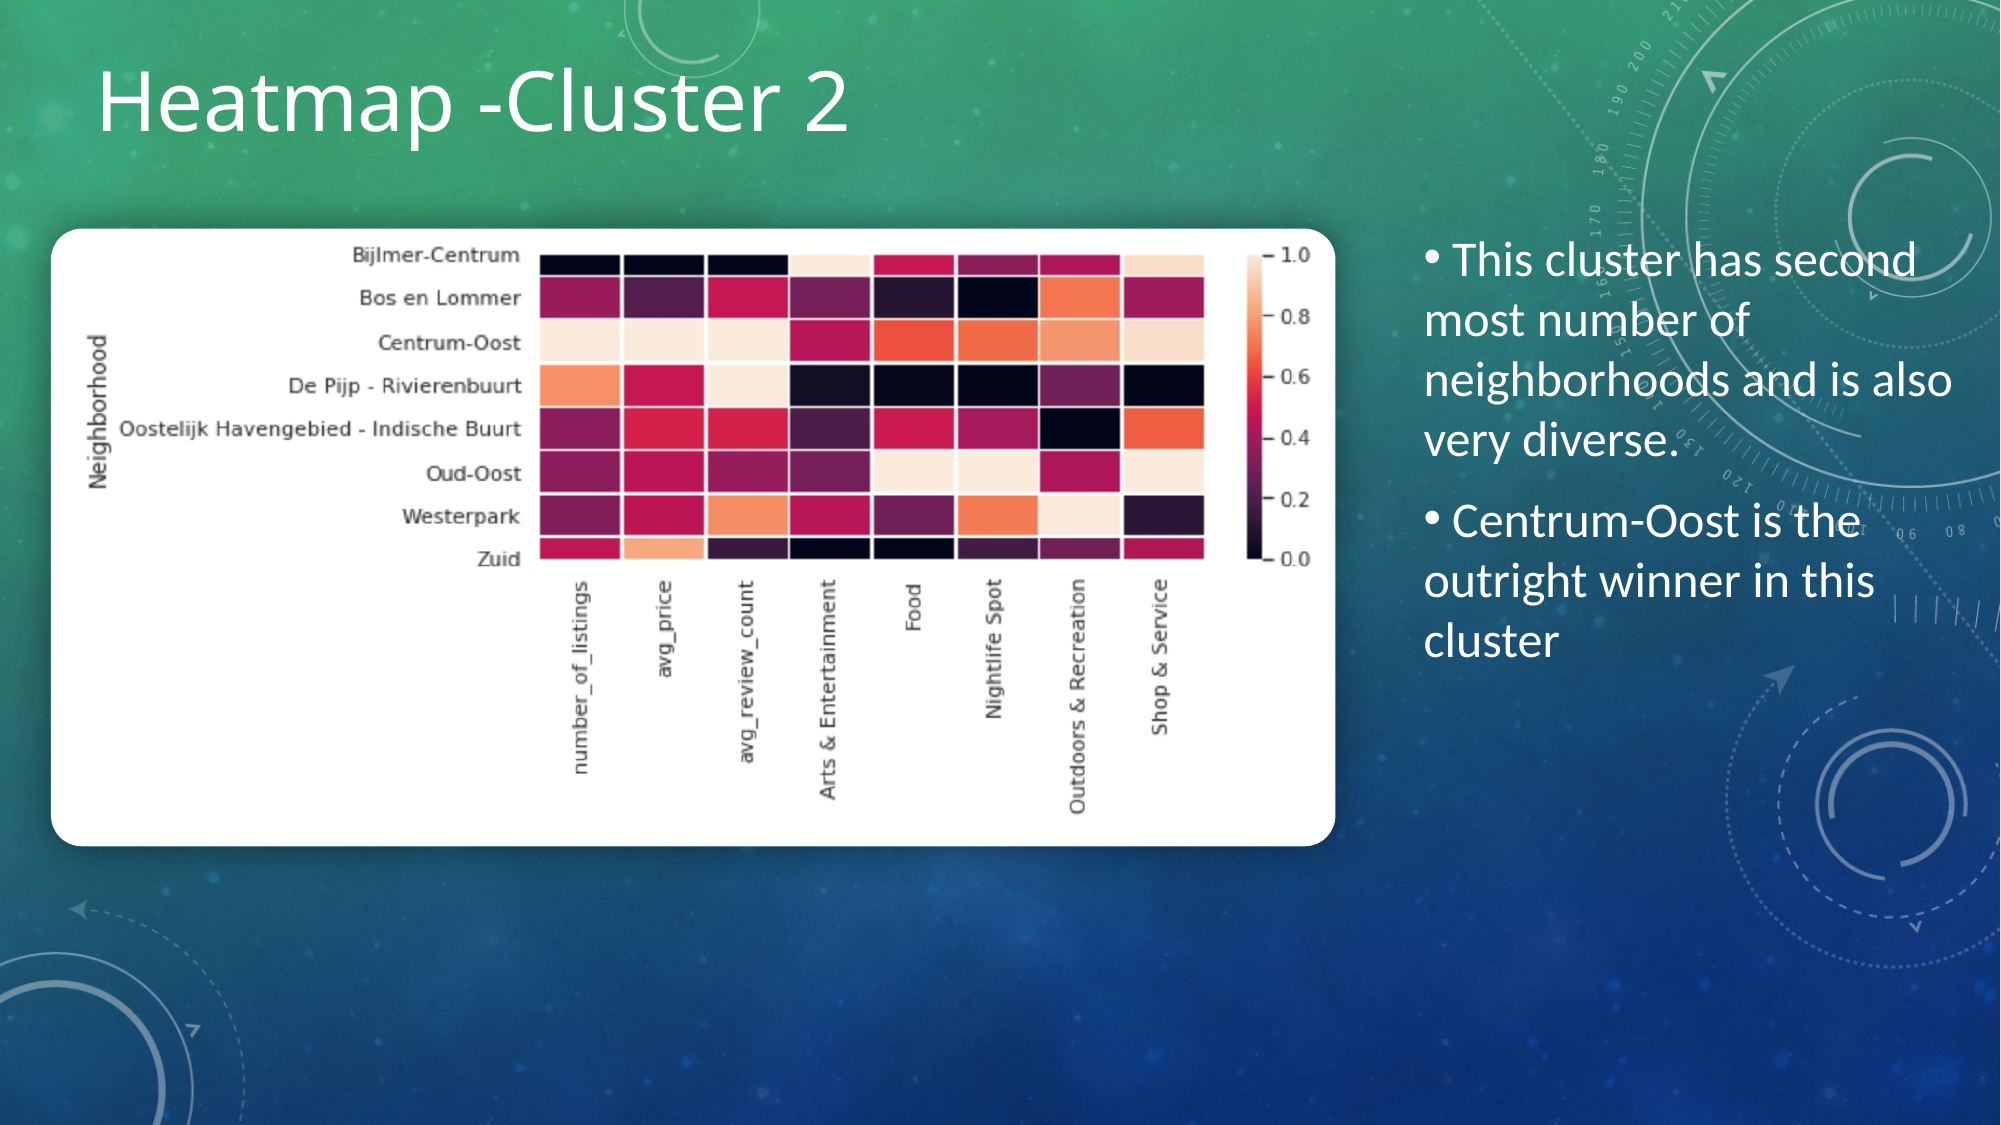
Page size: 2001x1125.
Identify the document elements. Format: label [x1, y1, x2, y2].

list [54, 232, 1332, 843]
picture [0, 0, 2001, 1125]
